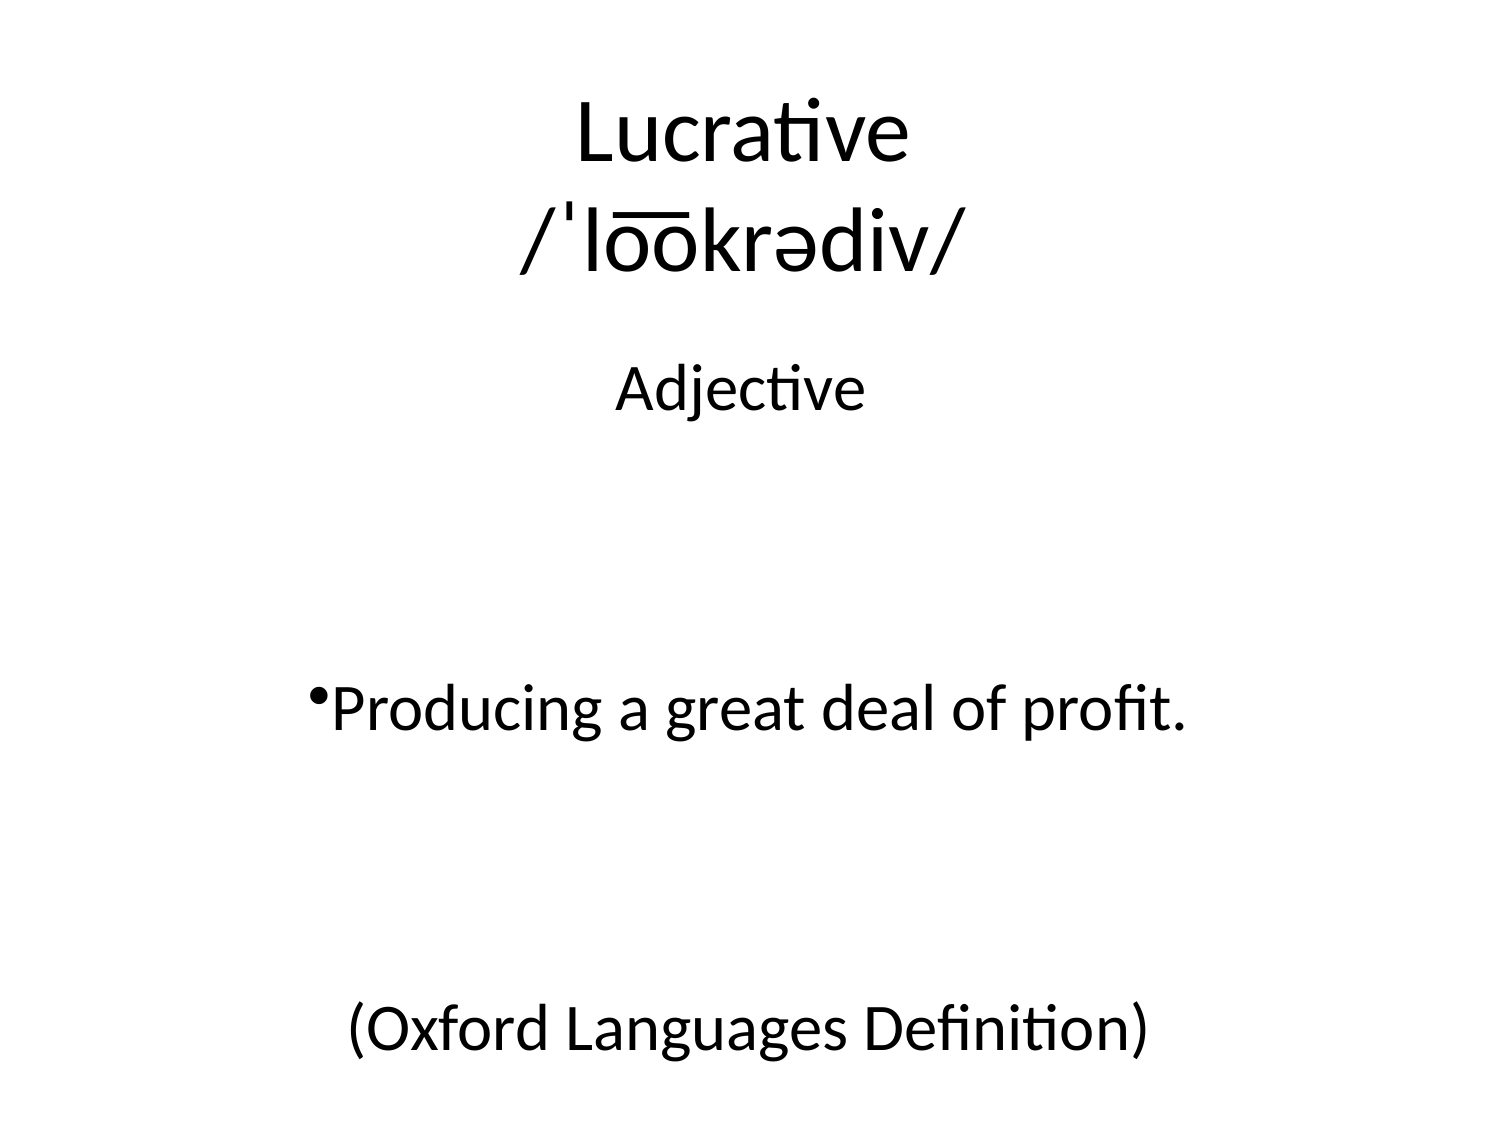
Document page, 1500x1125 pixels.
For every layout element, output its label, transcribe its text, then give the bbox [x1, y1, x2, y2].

subtitle Adjective Producing a great deal of profit. (Oxford Languages Definition) [223, 336, 1274, 1013]
title Lucrative /ˈlo͞okrədiv/ [105, 58, 1381, 301]
